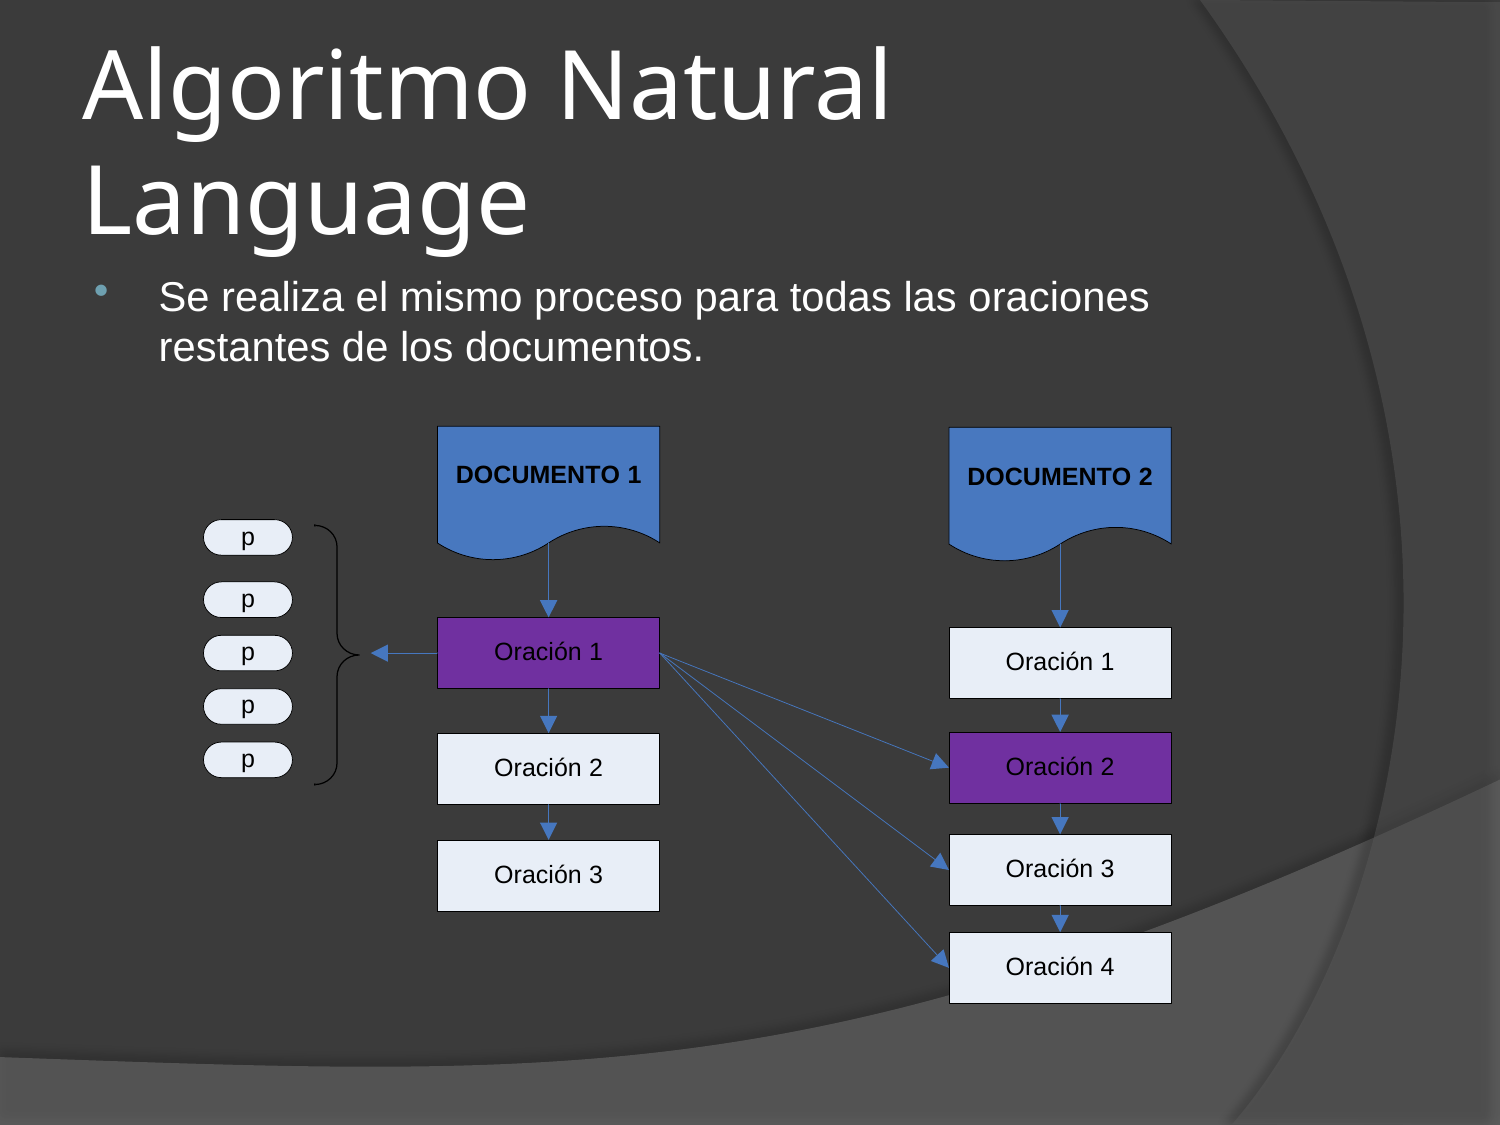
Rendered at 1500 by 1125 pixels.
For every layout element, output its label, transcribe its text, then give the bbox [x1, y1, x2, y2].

list Se realiza el mismo proceso para todas las oraciones restantes de los documentos. [75, 262, 1300, 516]
title Algoritmo Natural Language [75, 45, 1300, 233]
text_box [198, 421, 1176, 1008]
